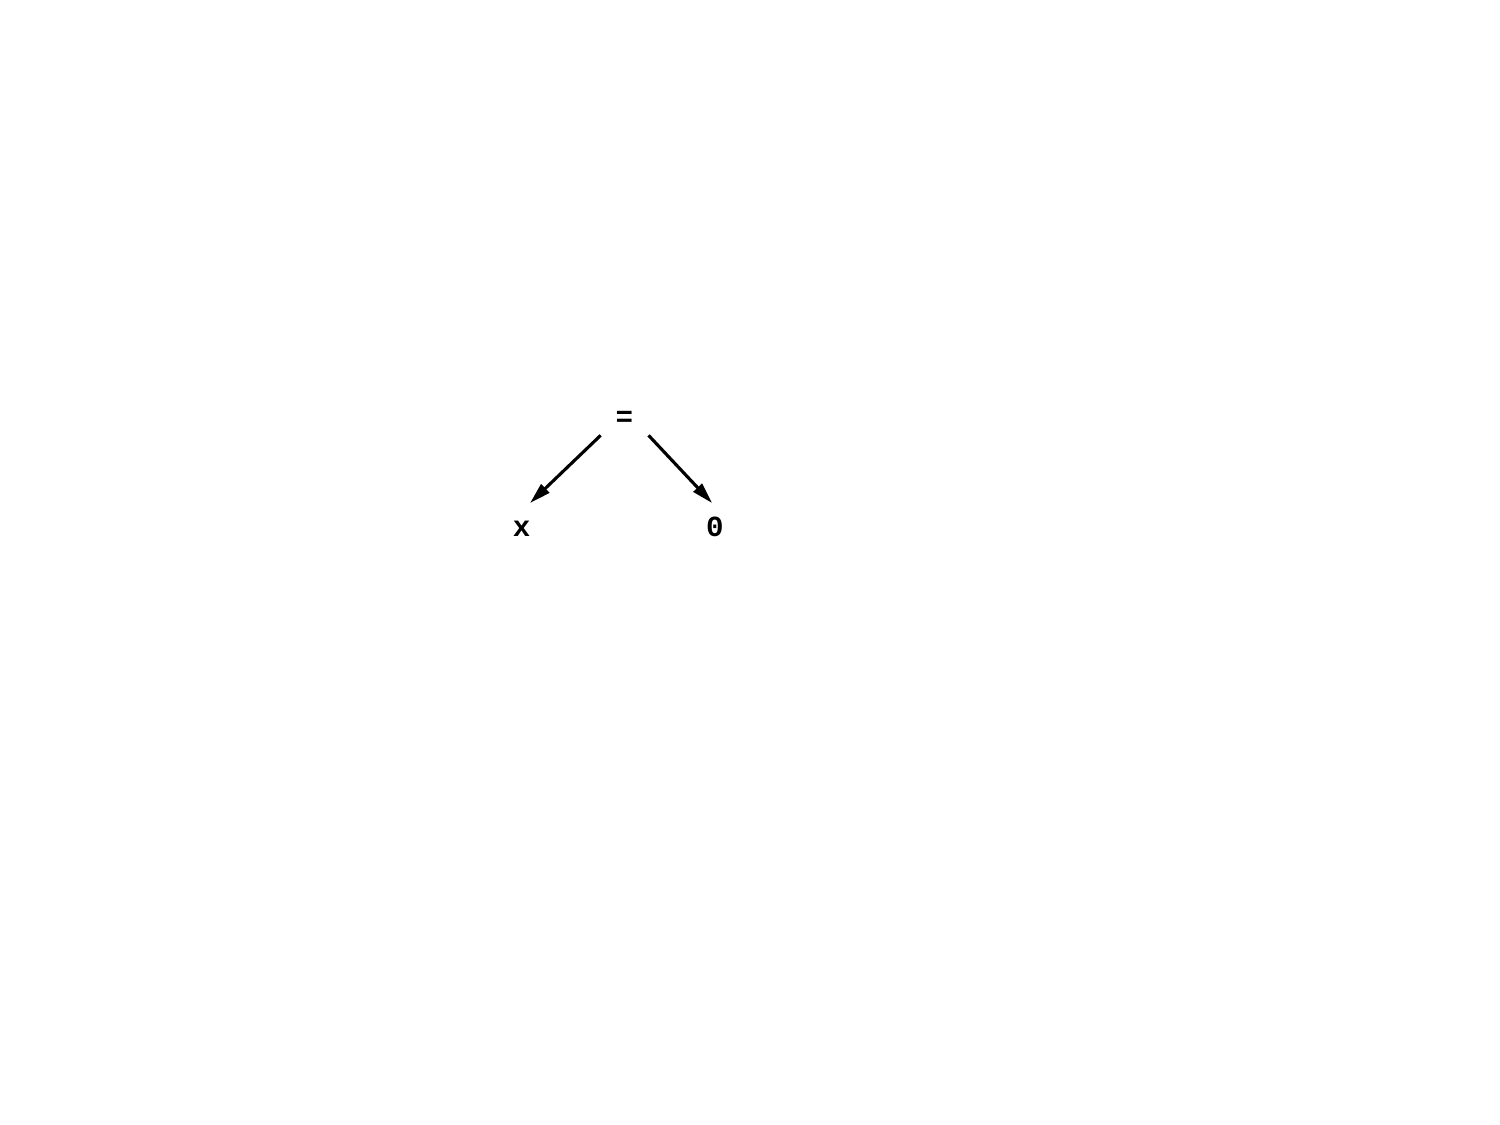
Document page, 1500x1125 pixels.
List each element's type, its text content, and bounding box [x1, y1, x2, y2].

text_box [648, 435, 712, 503]
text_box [530, 435, 601, 503]
text_box 0 [691, 499, 739, 550]
text_box x [498, 499, 546, 550]
text_box = [600, 390, 649, 440]
